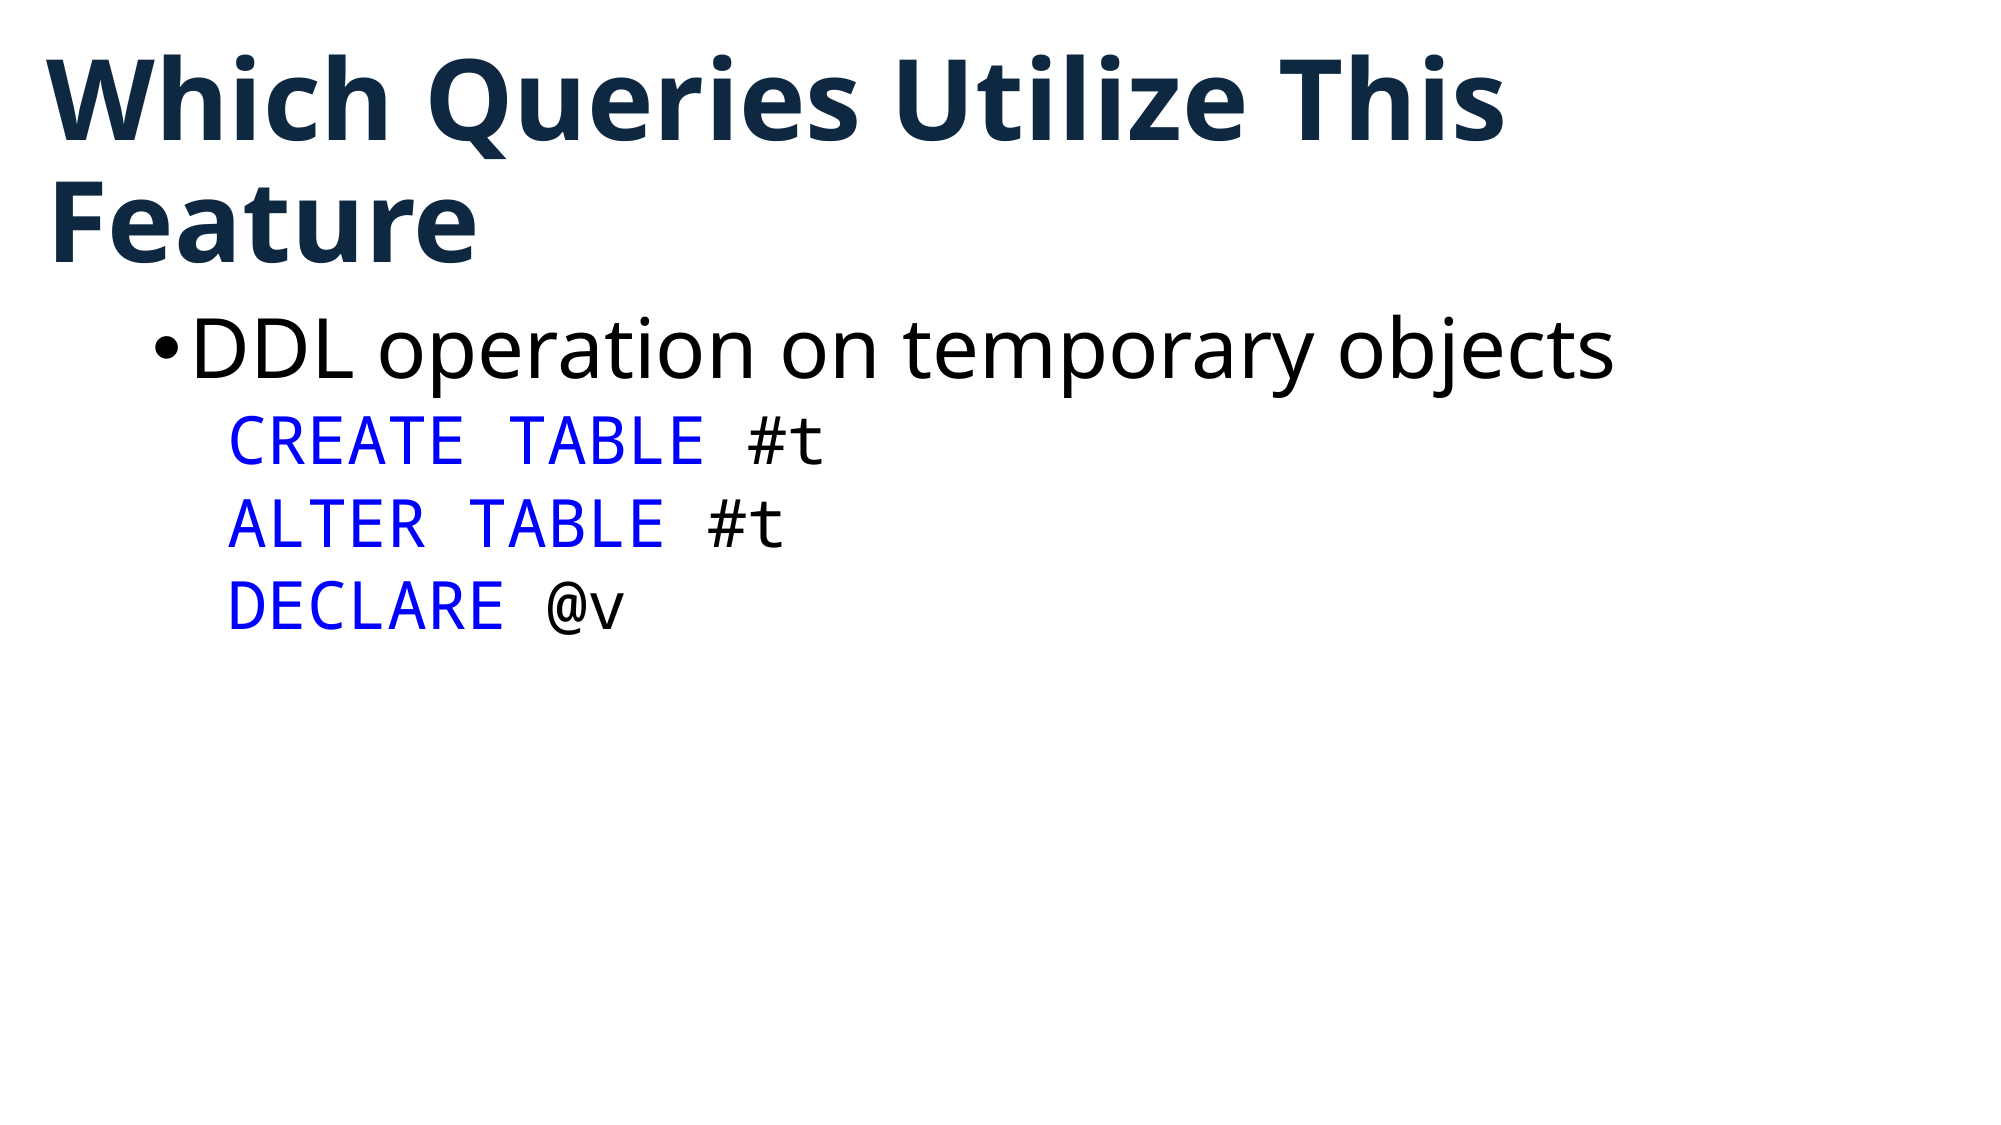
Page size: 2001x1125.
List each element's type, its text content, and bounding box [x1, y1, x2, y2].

list DDL operation on temporary objects CREATE TABLE #t ALTER TABLE #t DECLARE @v [137, 299, 1863, 1014]
title Which Queries Utilize This Feature [31, 56, 1757, 274]
